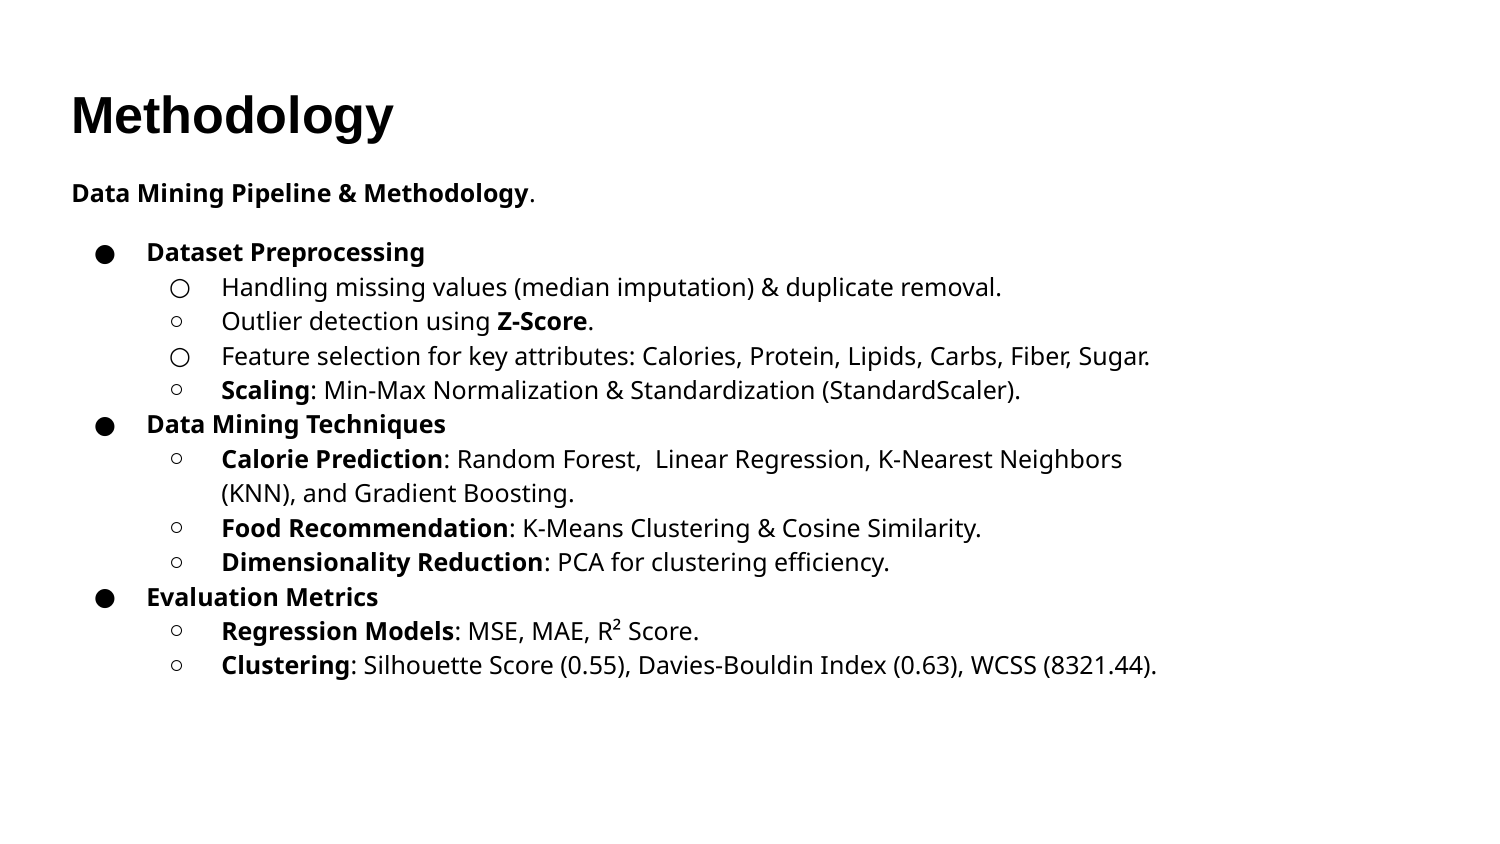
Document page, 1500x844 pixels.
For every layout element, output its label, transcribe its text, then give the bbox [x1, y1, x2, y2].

text_box Methodology Data Mining Pipeline & Methodology. Dataset Preprocessing Handling missing values (median imputation) & duplicate removal. Outlier detection using Z-Score. Feature selection for key attributes: Calories, Protein, Lipids, Carbs, Fiber, Sugar. Scaling: Min-Max Normalization & Standardization (StandardScaler). Data Mining Techniques Calorie Prediction: Random Forest, Linear Regression, K-Nearest Neighbors (KNN), and Gradient Boosting. Food Recommendation: K-Means Clustering & Cosine Similarity. Dimensionality Reduction: PCA for clustering efficiency. Evaluation Metrics Regression Models: MSE, MAE, R² Score. Clustering: Silhouette Score (0.55), Davies-Bouldin Index (0.63), WCSS (8321.44). [56, 56, 1183, 134]
